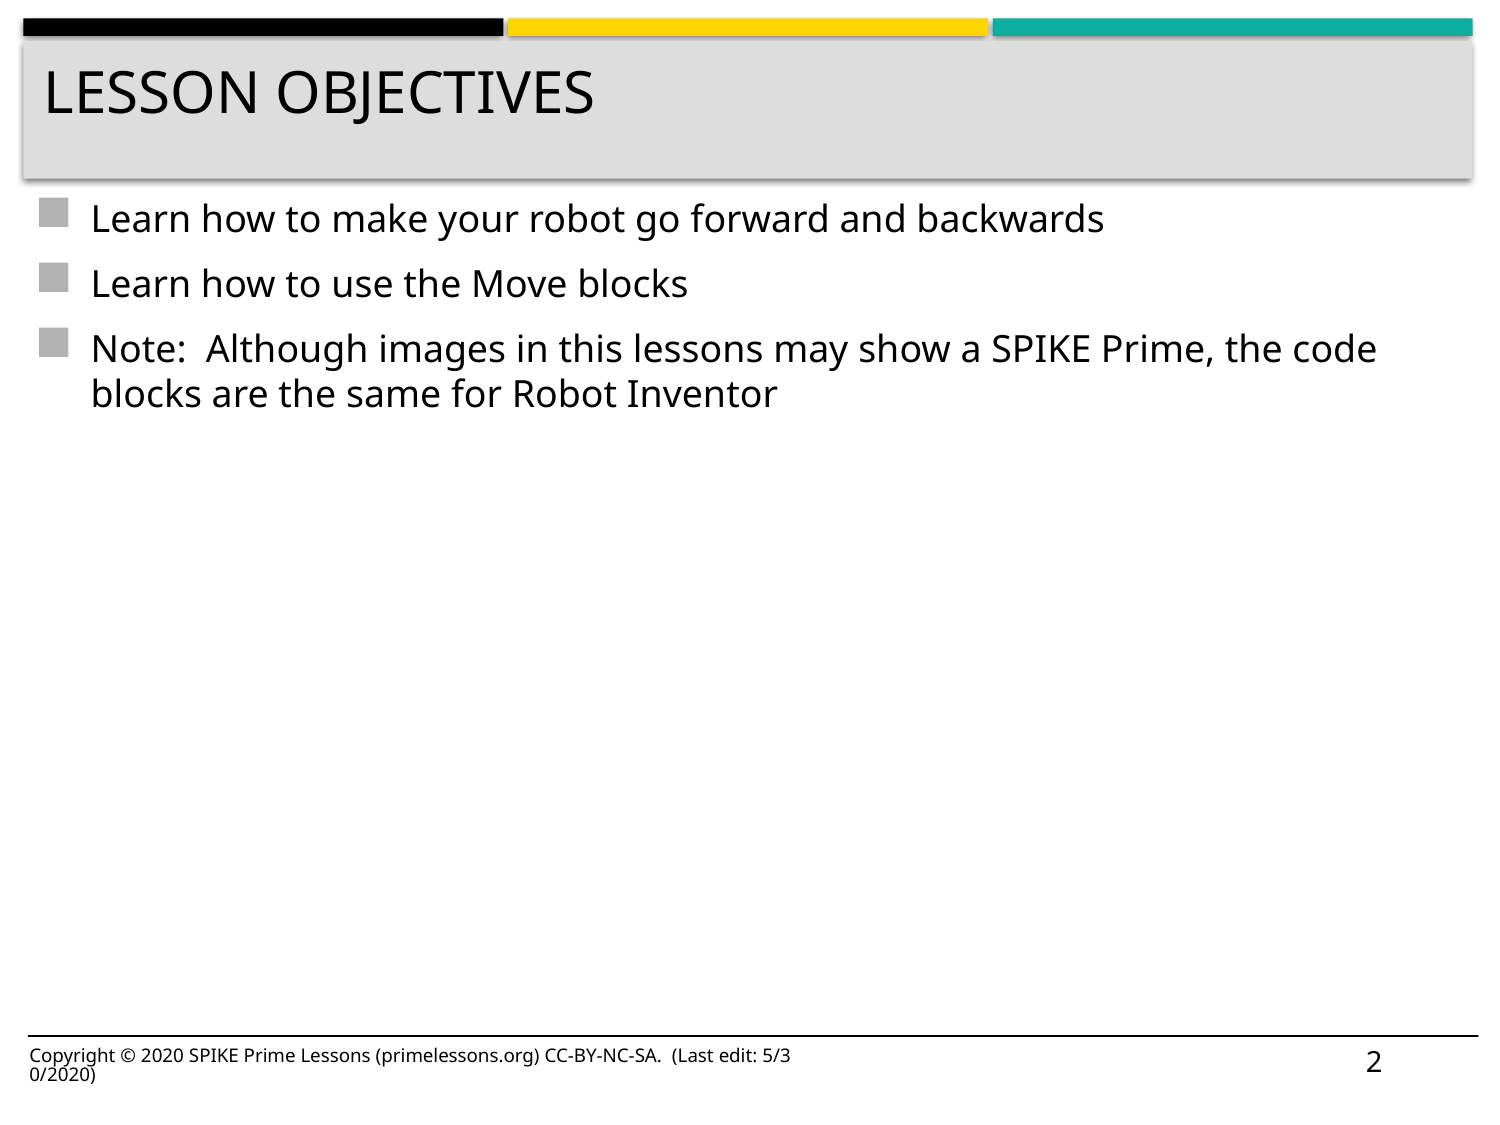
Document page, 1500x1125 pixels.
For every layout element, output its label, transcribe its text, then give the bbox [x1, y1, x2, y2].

title Lesson Objectives [28, 48, 1464, 172]
list Learn how to make your robot go forward and backwards Learn how to use the Move blocks Note: Although images in this lessons may show a SPIKE Prime, the code blocks are the same for Robot Inventor [25, 187, 1475, 1021]
slide_number 2 [1351, 1036, 1478, 1097]
footer Copyright © 2020 SPIKE Prime Lessons (primelessons.org) CC-BY-NC-SA. (Last edit: 5/30/2020) [14, 1036, 814, 1097]
